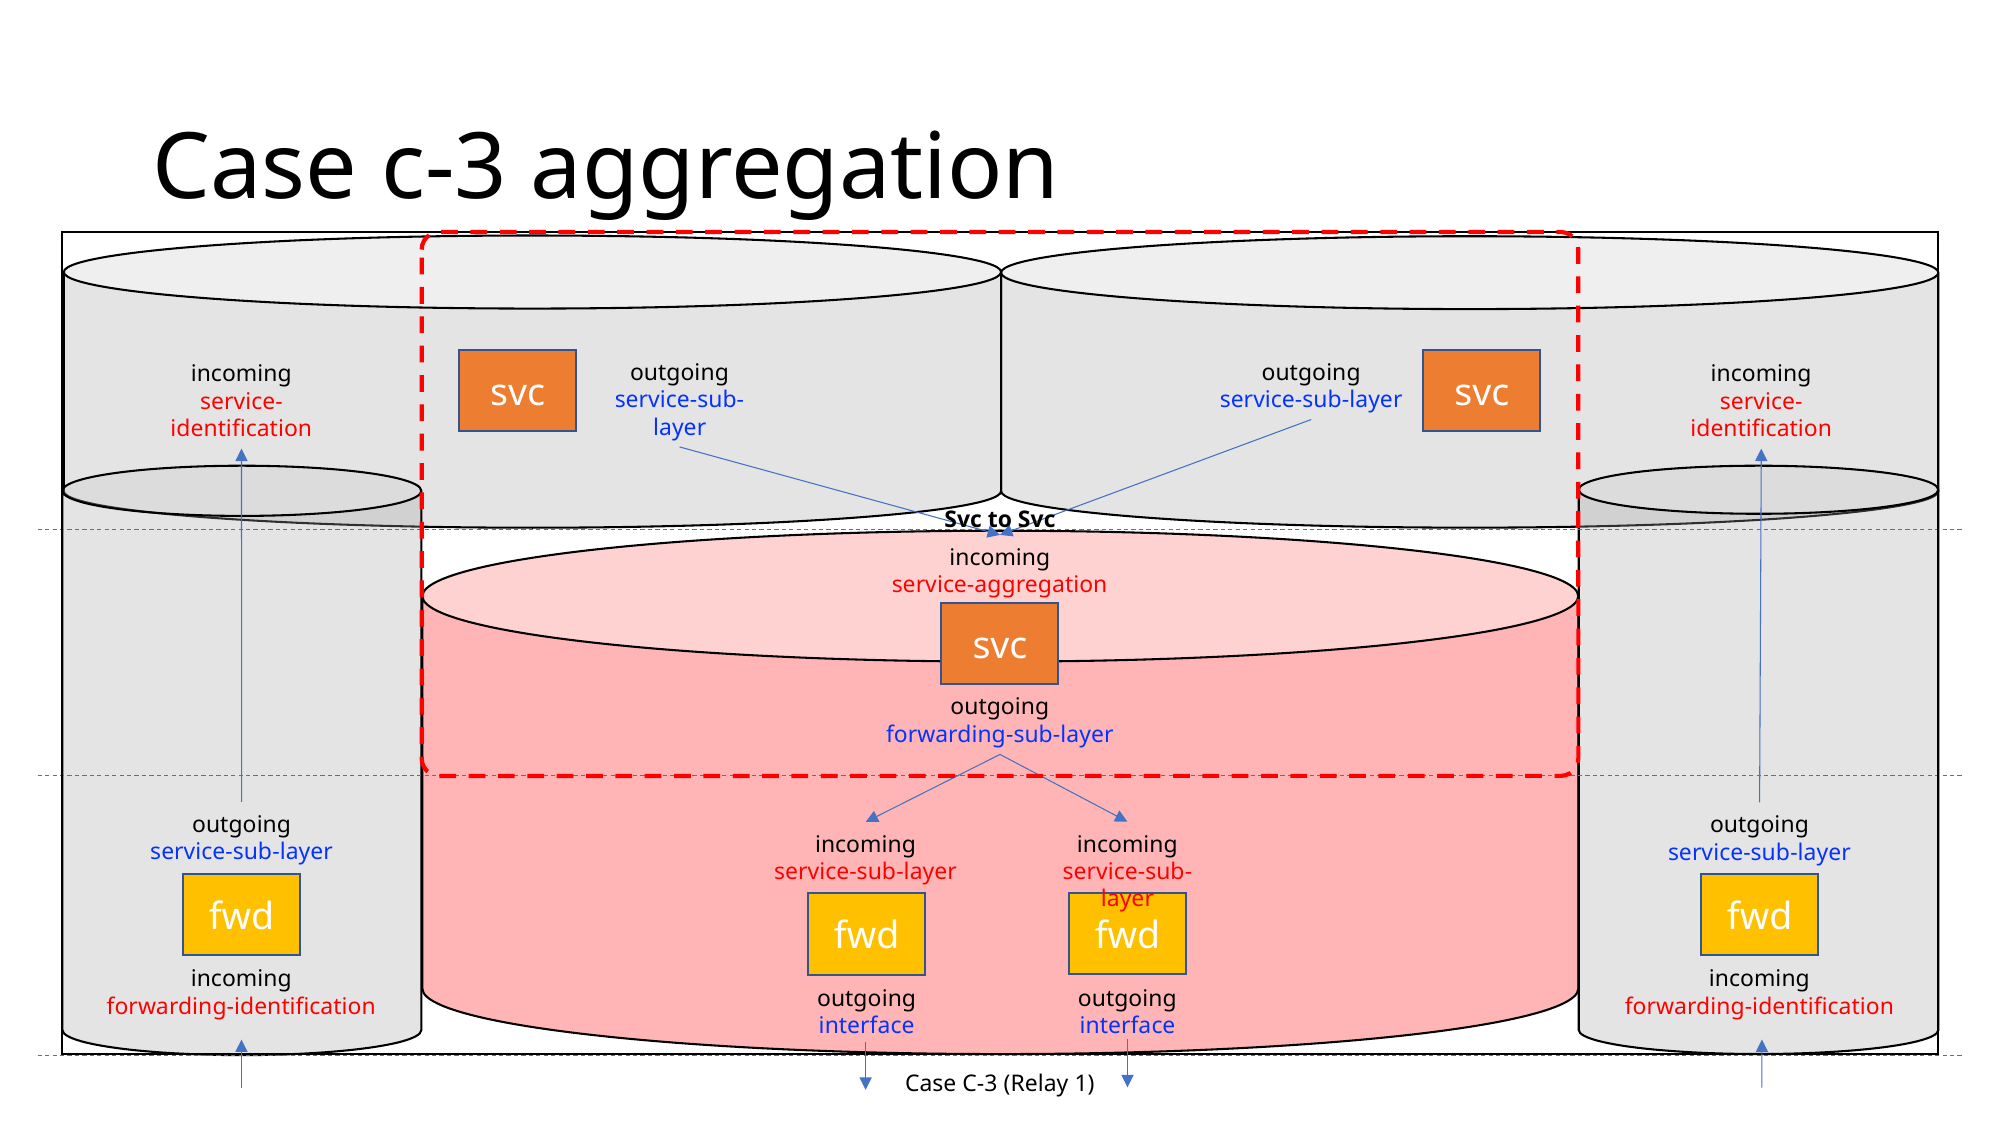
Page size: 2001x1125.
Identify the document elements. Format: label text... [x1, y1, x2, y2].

text_box Case C-3 (Relay 1) [872, 1061, 1128, 1104]
text_box incoming forwarding-identification [1608, 956, 1911, 1027]
text_box [420, 230, 1580, 529]
text_box outgoing interface [1054, 976, 1201, 1046]
text_box [420, 530, 1580, 775]
text_box outgoing service-sub-layer [1638, 802, 1881, 873]
text_box [61, 231, 433, 529]
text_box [999, 755, 1128, 822]
text_box fwd [1700, 873, 1819, 956]
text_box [999, 420, 1312, 535]
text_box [865, 755, 999, 822]
text_box [866, 776, 1939, 1055]
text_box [679, 420, 999, 535]
text_box [1569, 530, 1759, 775]
text_box [1564, 231, 1939, 529]
text_box [1762, 530, 1939, 775]
text_box incoming service-sub-layer [1024, 821, 1231, 919]
text_box outgoing interface [793, 976, 940, 1046]
text_box incoming service-identification [1638, 351, 1885, 449]
text_box fwd [807, 892, 926, 976]
text_box fwd [1068, 919, 1187, 975]
text_box [61, 530, 241, 775]
text_box incoming service-sub-layer [754, 821, 978, 892]
title Case c-3 aggregation [137, 59, 1863, 231]
text_box [243, 530, 429, 775]
text_box [61, 776, 865, 1055]
